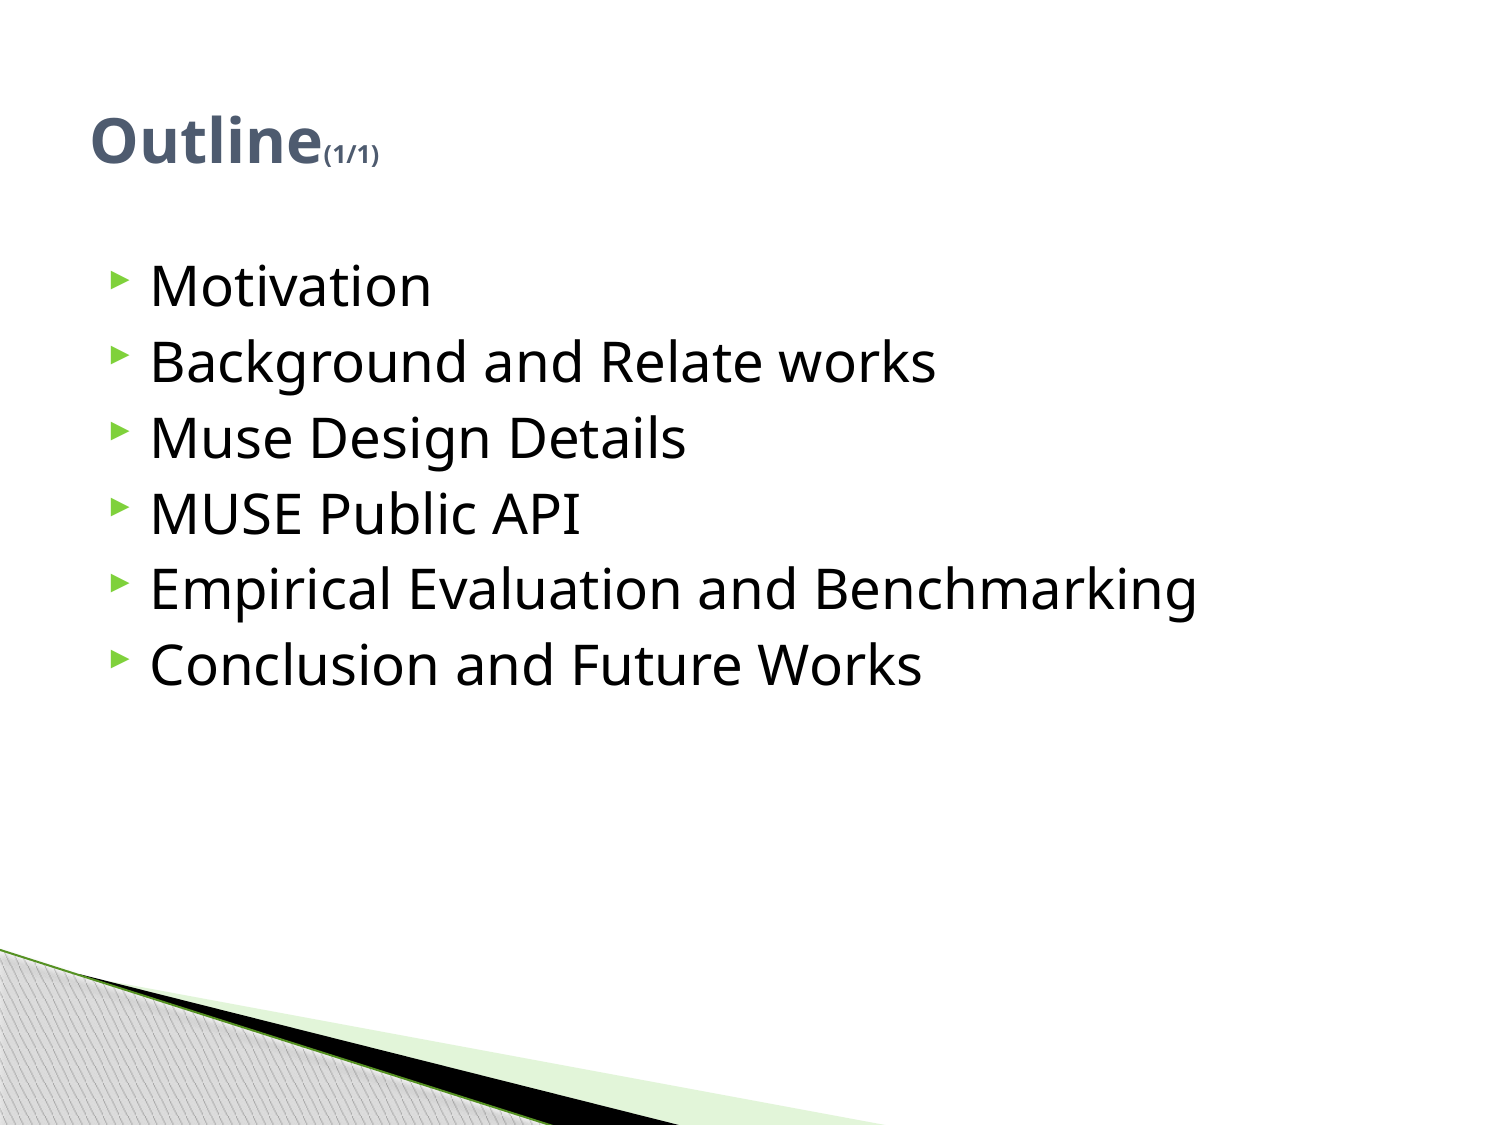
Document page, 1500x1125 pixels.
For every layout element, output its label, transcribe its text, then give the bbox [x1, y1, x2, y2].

list Motivation Background and Relate works Muse Design Details MUSE Public API Empirical Evaluation and Benchmarking Conclusion and Future Works [75, 243, 1425, 986]
title Outline(1/1) [75, 45, 1425, 233]
